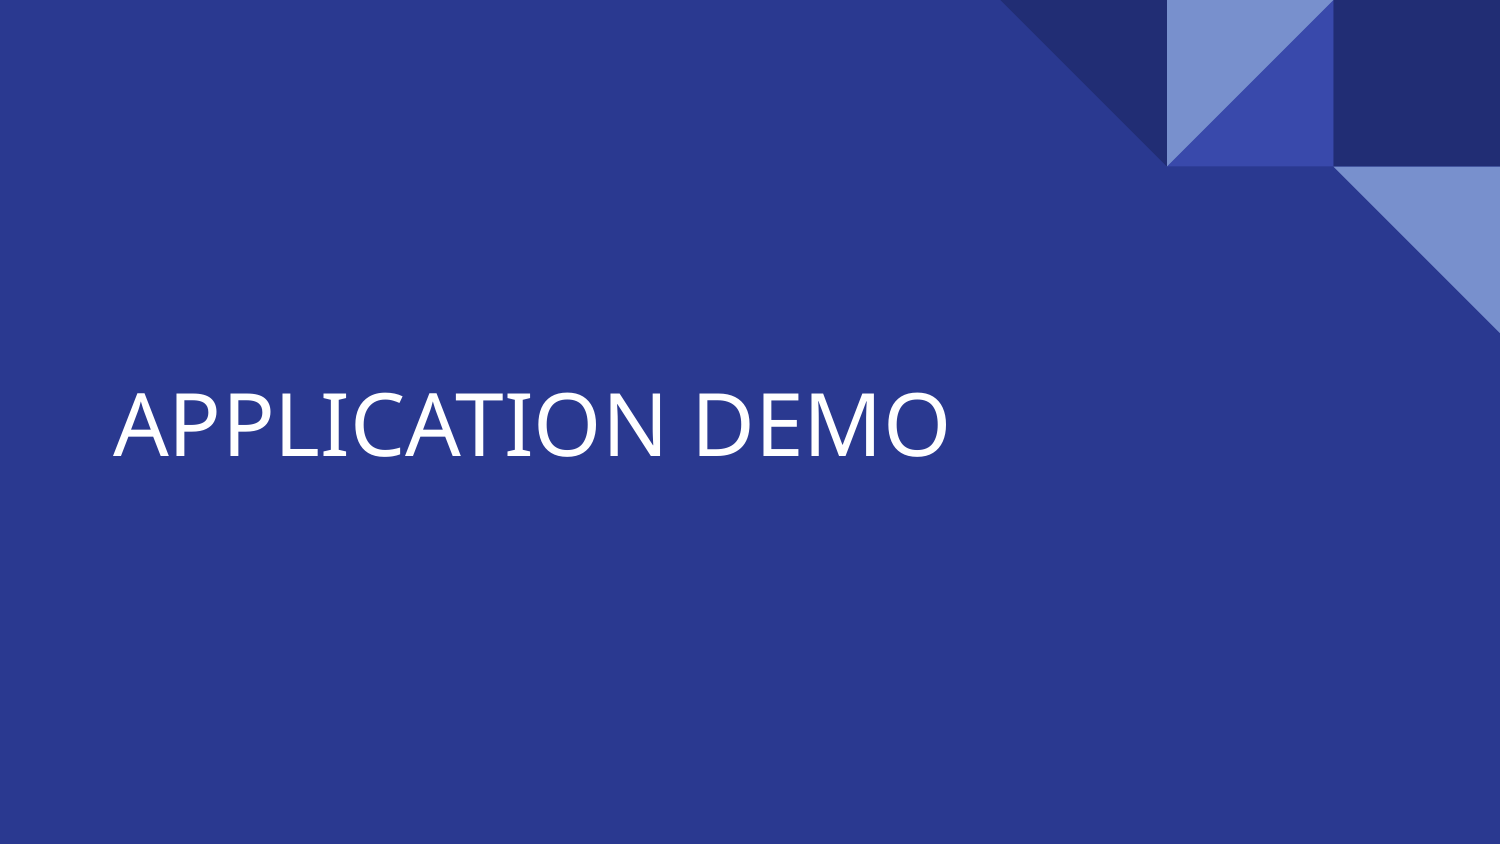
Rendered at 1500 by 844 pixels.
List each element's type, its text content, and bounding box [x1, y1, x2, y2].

title APPLICATION DEMO [98, 353, 1447, 491]
